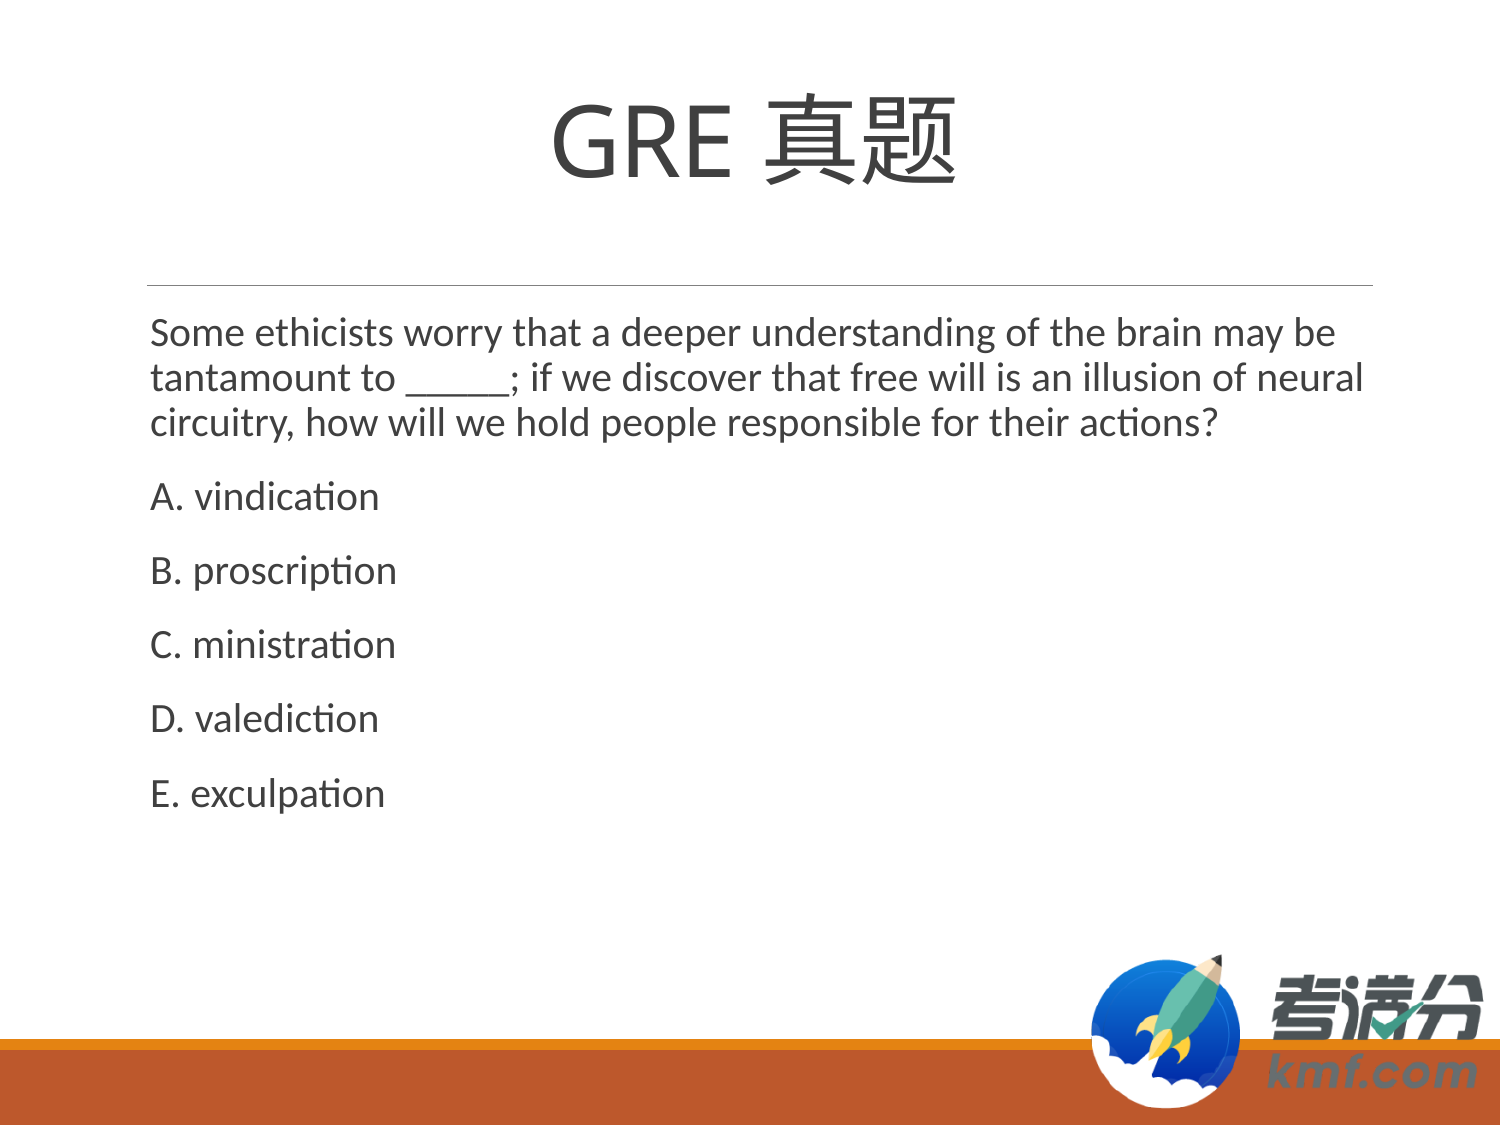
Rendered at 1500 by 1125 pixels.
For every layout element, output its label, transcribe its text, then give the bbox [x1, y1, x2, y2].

picture [1074, 938, 1500, 1125]
list Some ethicists worry that a deeper understanding of the brain may be tantamount to _____; if we discover that free will is an illusion of neural circuitry, how will we hold people responsible for their actions? A. vindication B. proscription C. ministration D. valediction E. exculpation [135, 302, 1373, 963]
title GRE真题 [135, 47, 1373, 206]
